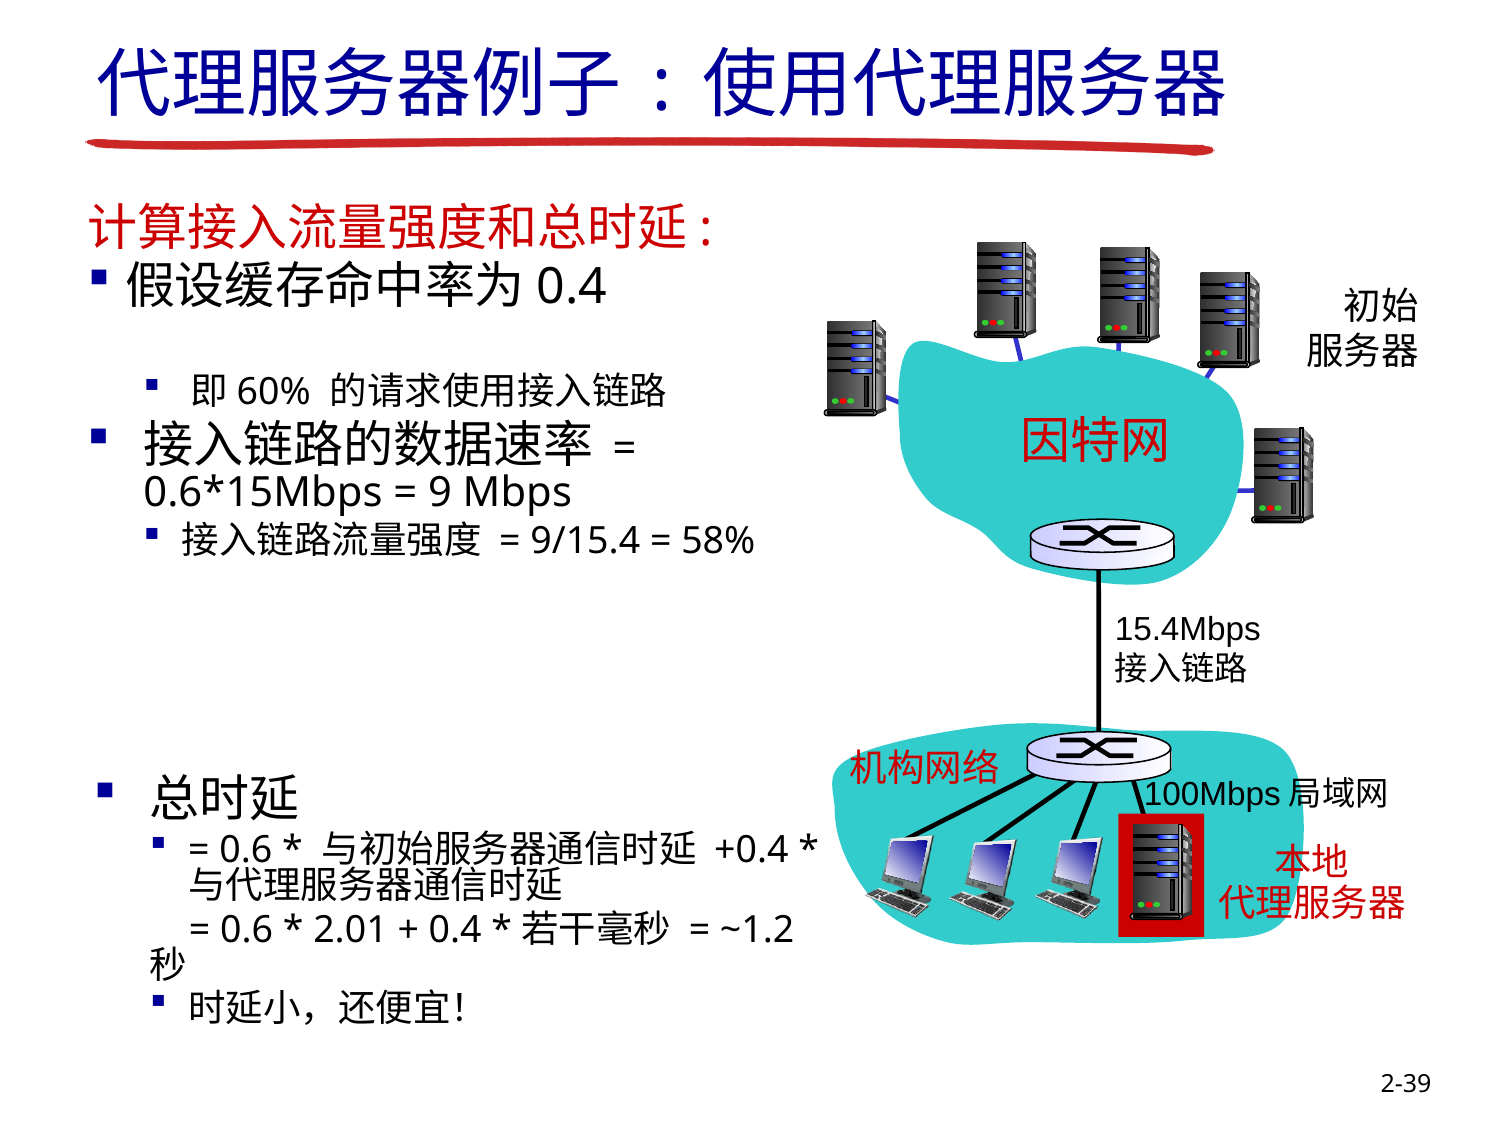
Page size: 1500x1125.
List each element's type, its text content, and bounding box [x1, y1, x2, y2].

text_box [1118, 813, 1422, 938]
text_box [898, 340, 1244, 574]
text_box [832, 723, 1129, 945]
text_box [1130, 824, 1193, 920]
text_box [1097, 247, 1161, 343]
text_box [1197, 272, 1261, 368]
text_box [848, 831, 936, 924]
text_box 代理服务器例子:使用代理服务器 [81, 27, 1357, 137]
slide_number 2-39 [1365, 1059, 1477, 1106]
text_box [1026, 731, 1172, 783]
text_box 机构网络 [834, 736, 1015, 797]
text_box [1018, 833, 1106, 926]
list 计算接入流量强度和总时延: 假设缓存命中率为0.4 [72, 196, 816, 368]
text_box 总时延 = 0.6 * 与初始服务器通信时延 +0.4 * 与代理服务器通信时延 = 0.6 * 2.01 + 0.4 *若干毫秒 = ~1.2 秒 时延小，还便宜！ [78, 768, 842, 1046]
text_box [1099, 578, 1170, 585]
text_box 100Mbps局域网 [1129, 764, 1404, 812]
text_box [1251, 427, 1315, 523]
text_box 初始 服务器 [1291, 274, 1434, 380]
text_box 15.4Mbps 接入链路 [1100, 599, 1286, 695]
text_box [1171, 730, 1294, 764]
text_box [932, 835, 1014, 927]
picture [79, 132, 1228, 161]
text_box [974, 242, 1037, 338]
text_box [1030, 519, 1176, 570]
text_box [824, 320, 887, 416]
text_box [1072, 578, 1098, 583]
text_box 即60% 的请求使用接入链路 接入链路的数据速率 = 0.6*15Mbps = 9 Mbps 接入链路流量强度 = 9/15.4 = 58% [72, 368, 890, 626]
text_box 因特网 [1005, 401, 1186, 477]
